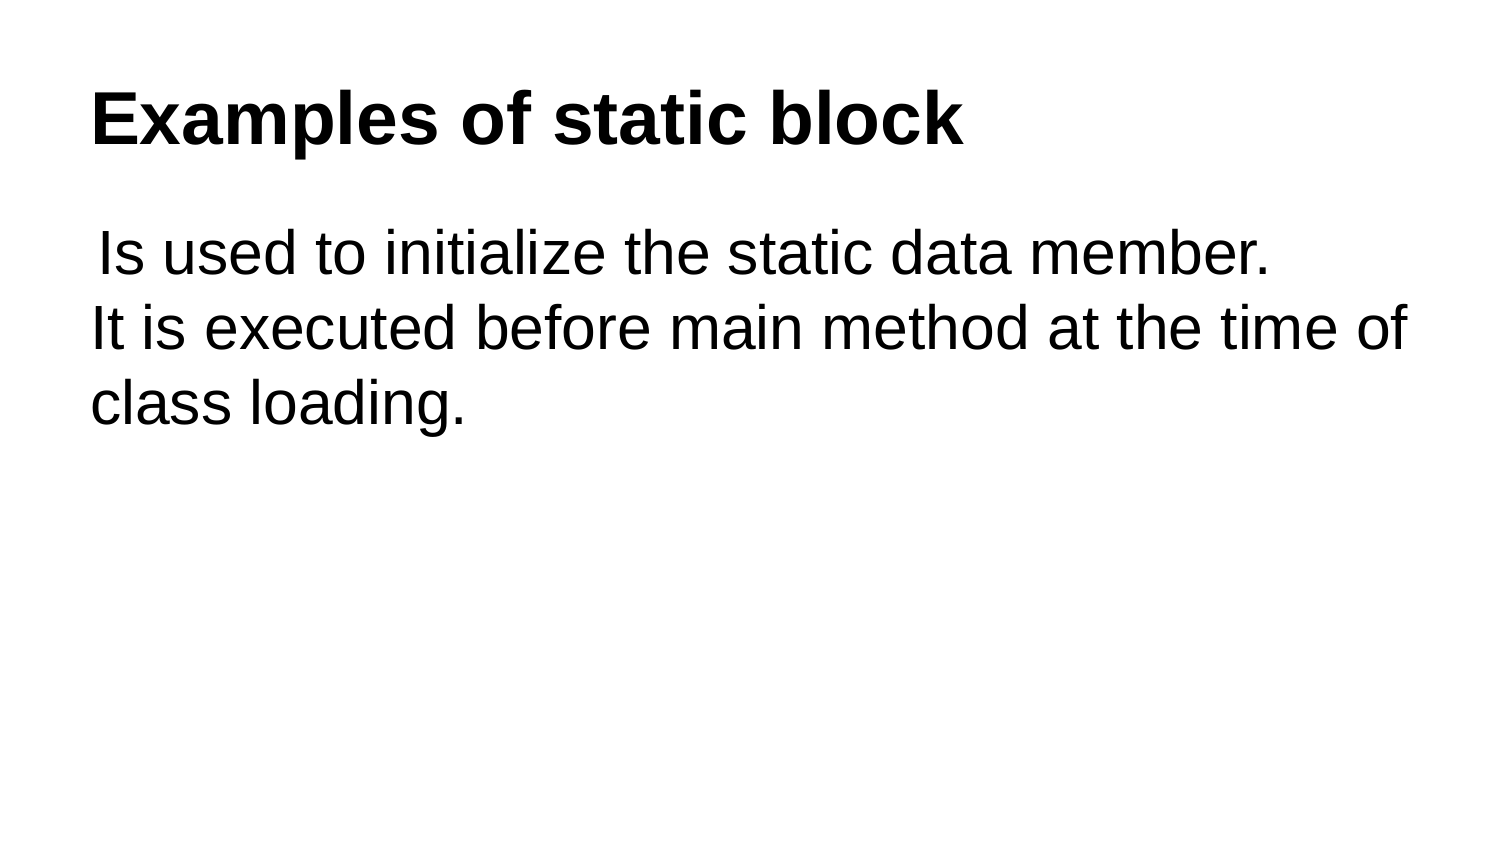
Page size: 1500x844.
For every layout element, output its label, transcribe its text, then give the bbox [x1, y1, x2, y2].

list Is used to initialize the static data member. It is executed before main method at the time of class loading. [75, 196, 1425, 831]
title Examples of static block [75, 33, 1425, 175]
